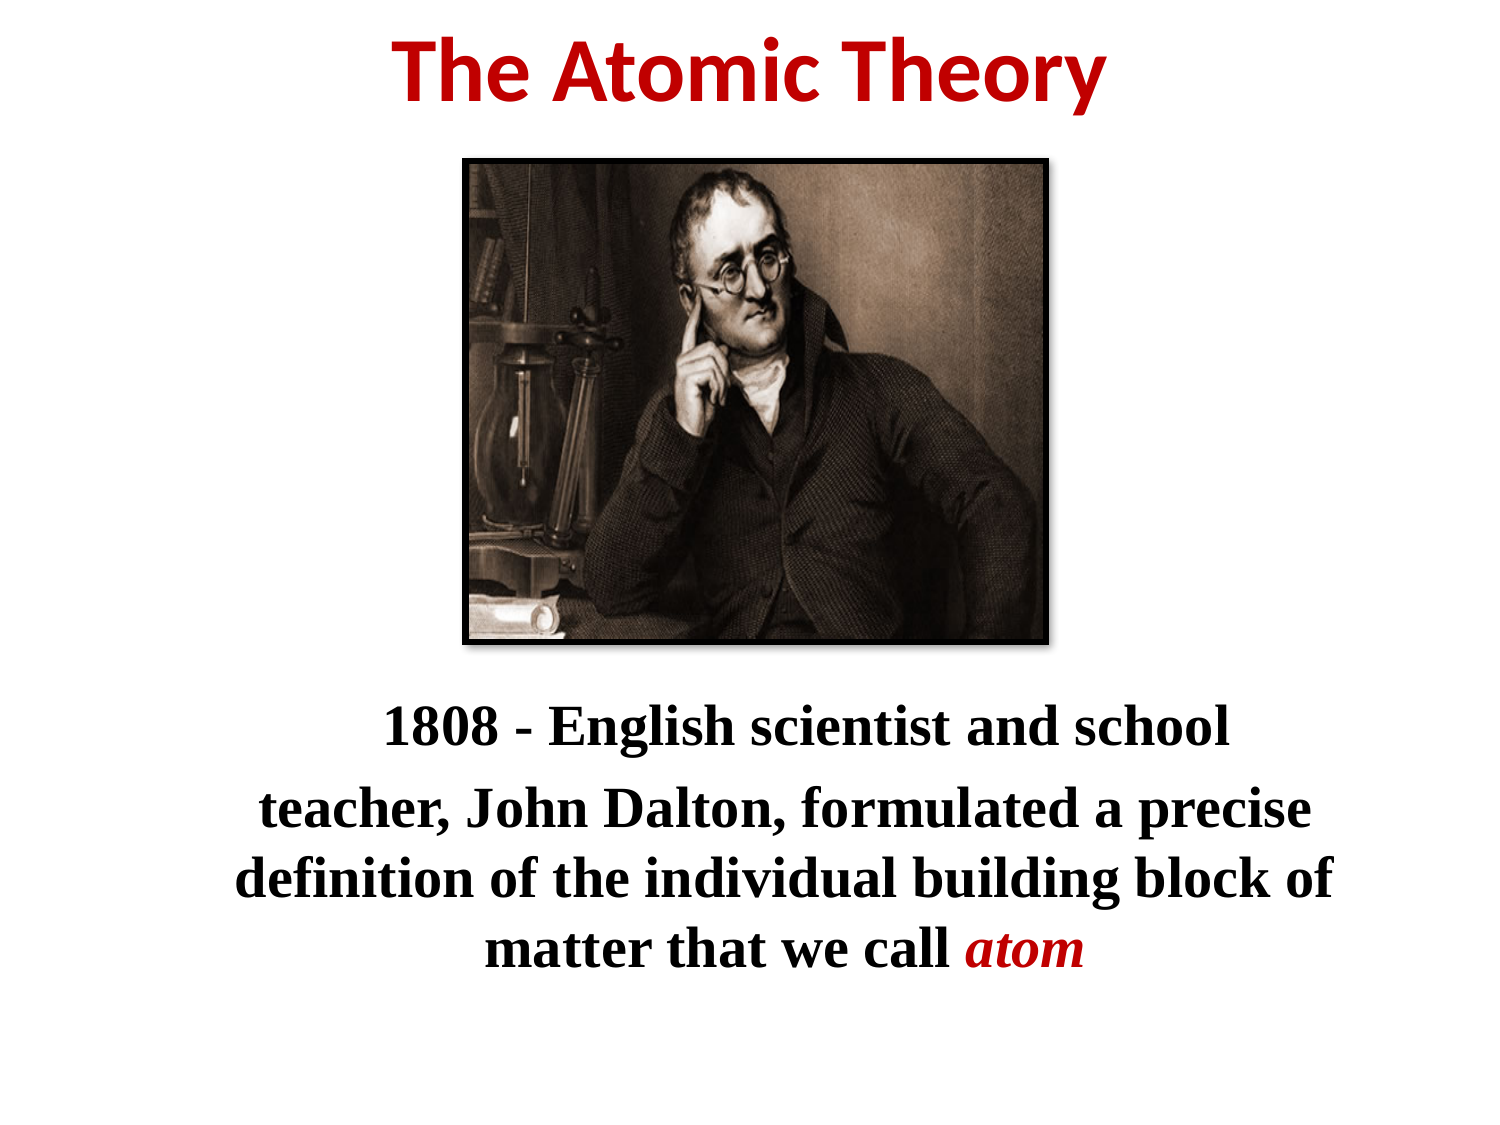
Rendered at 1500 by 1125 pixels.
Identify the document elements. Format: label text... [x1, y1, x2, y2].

picture [468, 163, 1044, 640]
text_box The Atomic Theory [0, 0, 1500, 129]
text_box 1808 - English scientist and school teacher, John Dalton, formulated a precise definition of the individual building block of matter that we call atom [152, 679, 1418, 1125]
